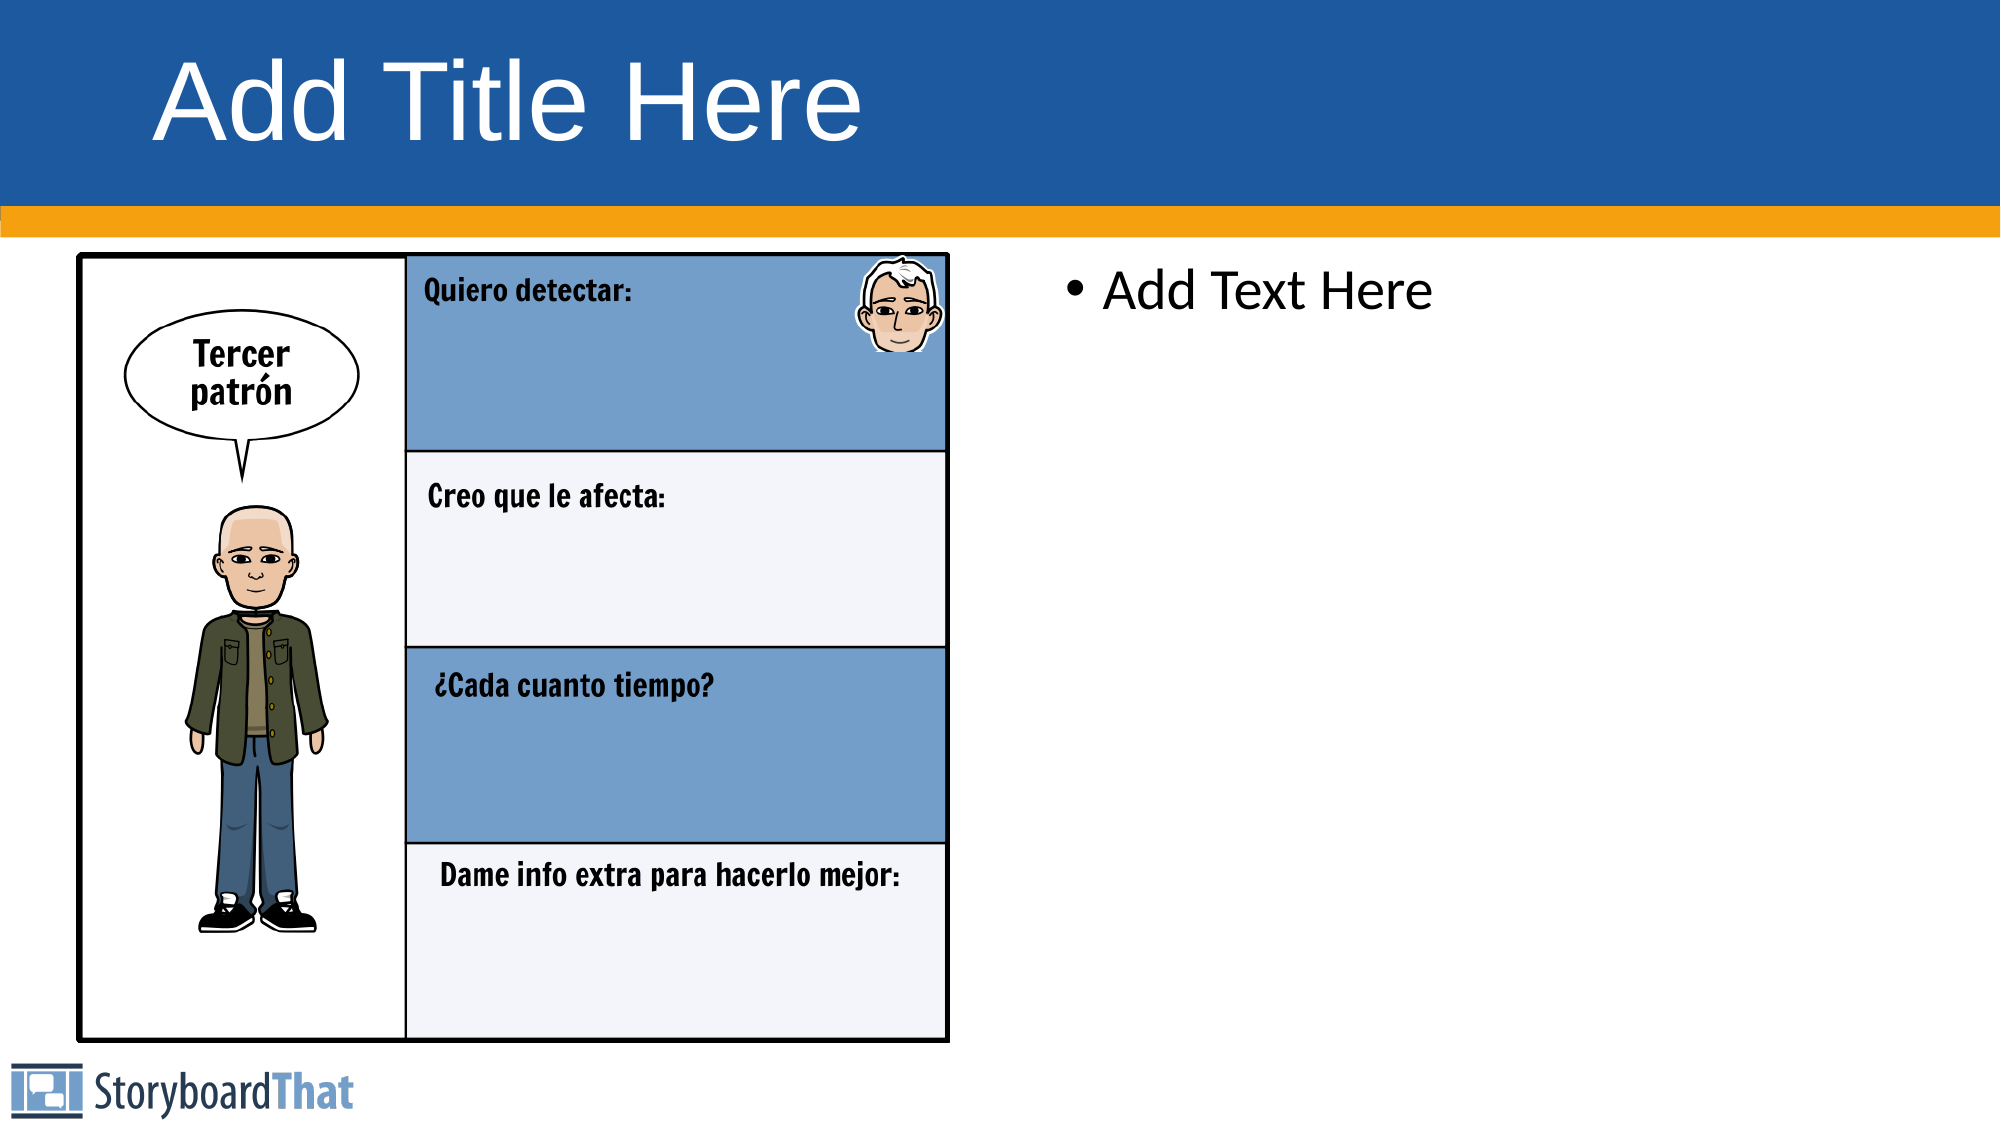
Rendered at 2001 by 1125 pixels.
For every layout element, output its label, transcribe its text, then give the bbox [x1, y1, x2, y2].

list Add Text Here [1050, 251, 1950, 1044]
picture [9, 1060, 357, 1120]
title Add Title Here [137, 2, 1863, 206]
picture [74, 251, 951, 1044]
